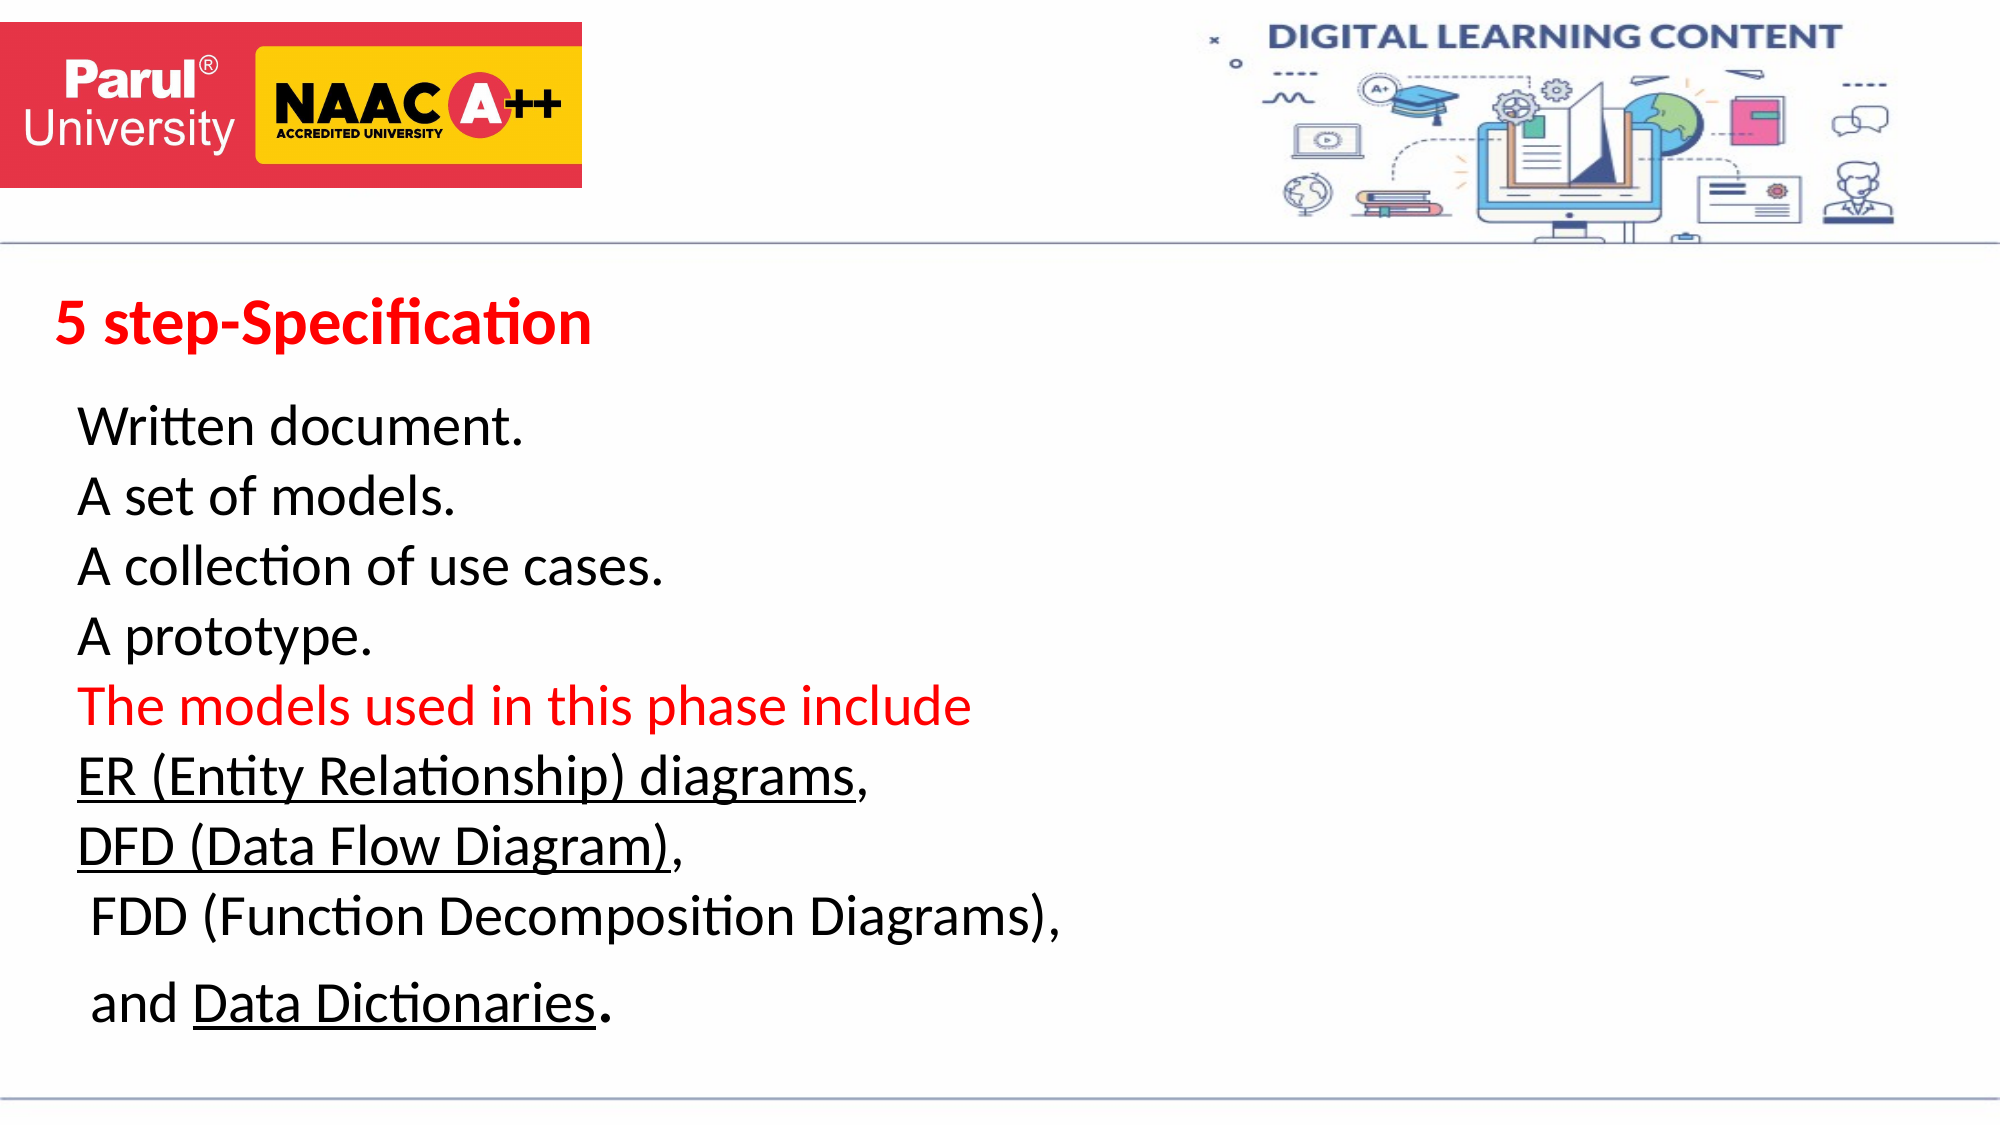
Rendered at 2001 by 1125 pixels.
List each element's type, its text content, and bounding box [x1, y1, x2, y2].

list Written document. A set of models. A collection of use cases. A prototype. The models used in this phase include ER (Entity Relationship) diagrams, DFD (Data Flow Diagram), FDD (Function Decomposition Diagrams), and Data Dictionaries. [77, 387, 1923, 1090]
picture [0, 0, 2000, 1125]
title 5 step-Specification [54, 278, 1946, 440]
